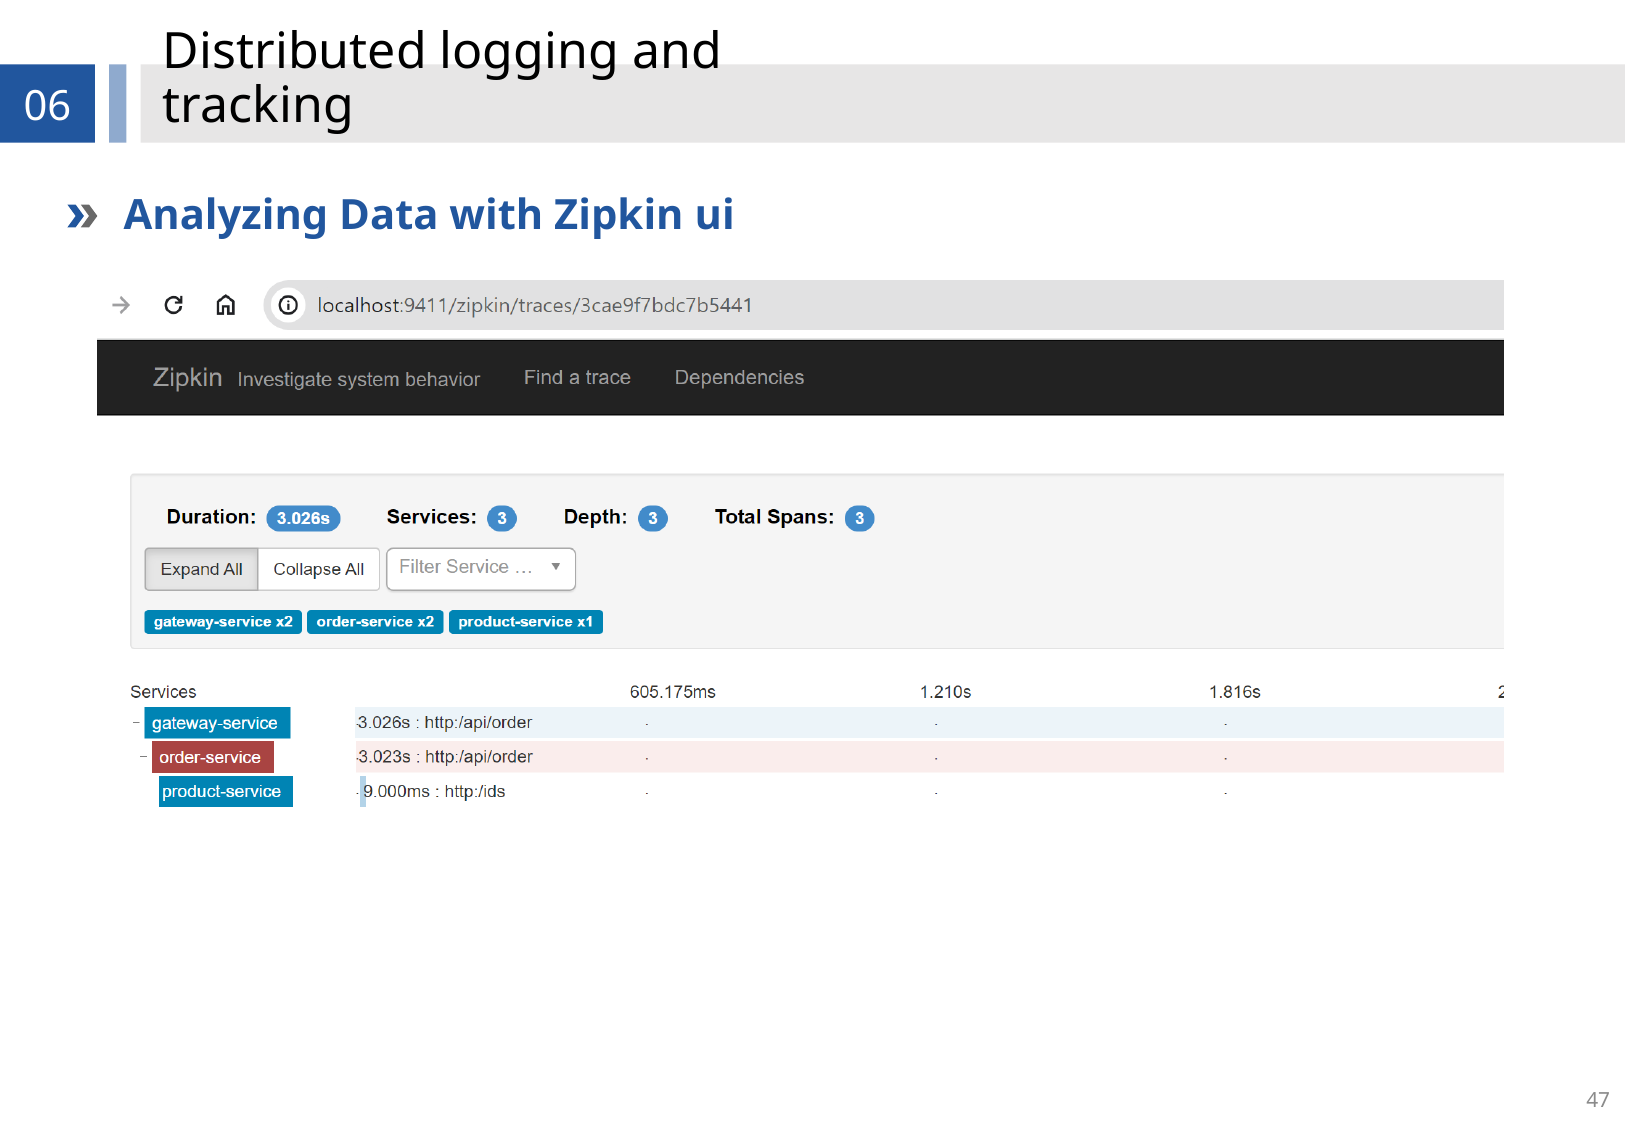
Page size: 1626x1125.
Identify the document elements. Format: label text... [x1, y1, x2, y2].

list Analyzing Data with Zipkin ui [123, 193, 1597, 239]
title Distributed logging and tracking [162, 78, 914, 134]
slide_number 47 [1455, 1070, 1625, 1125]
picture [97, 280, 1504, 966]
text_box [67, 204, 98, 228]
list 06 [12, 83, 83, 130]
